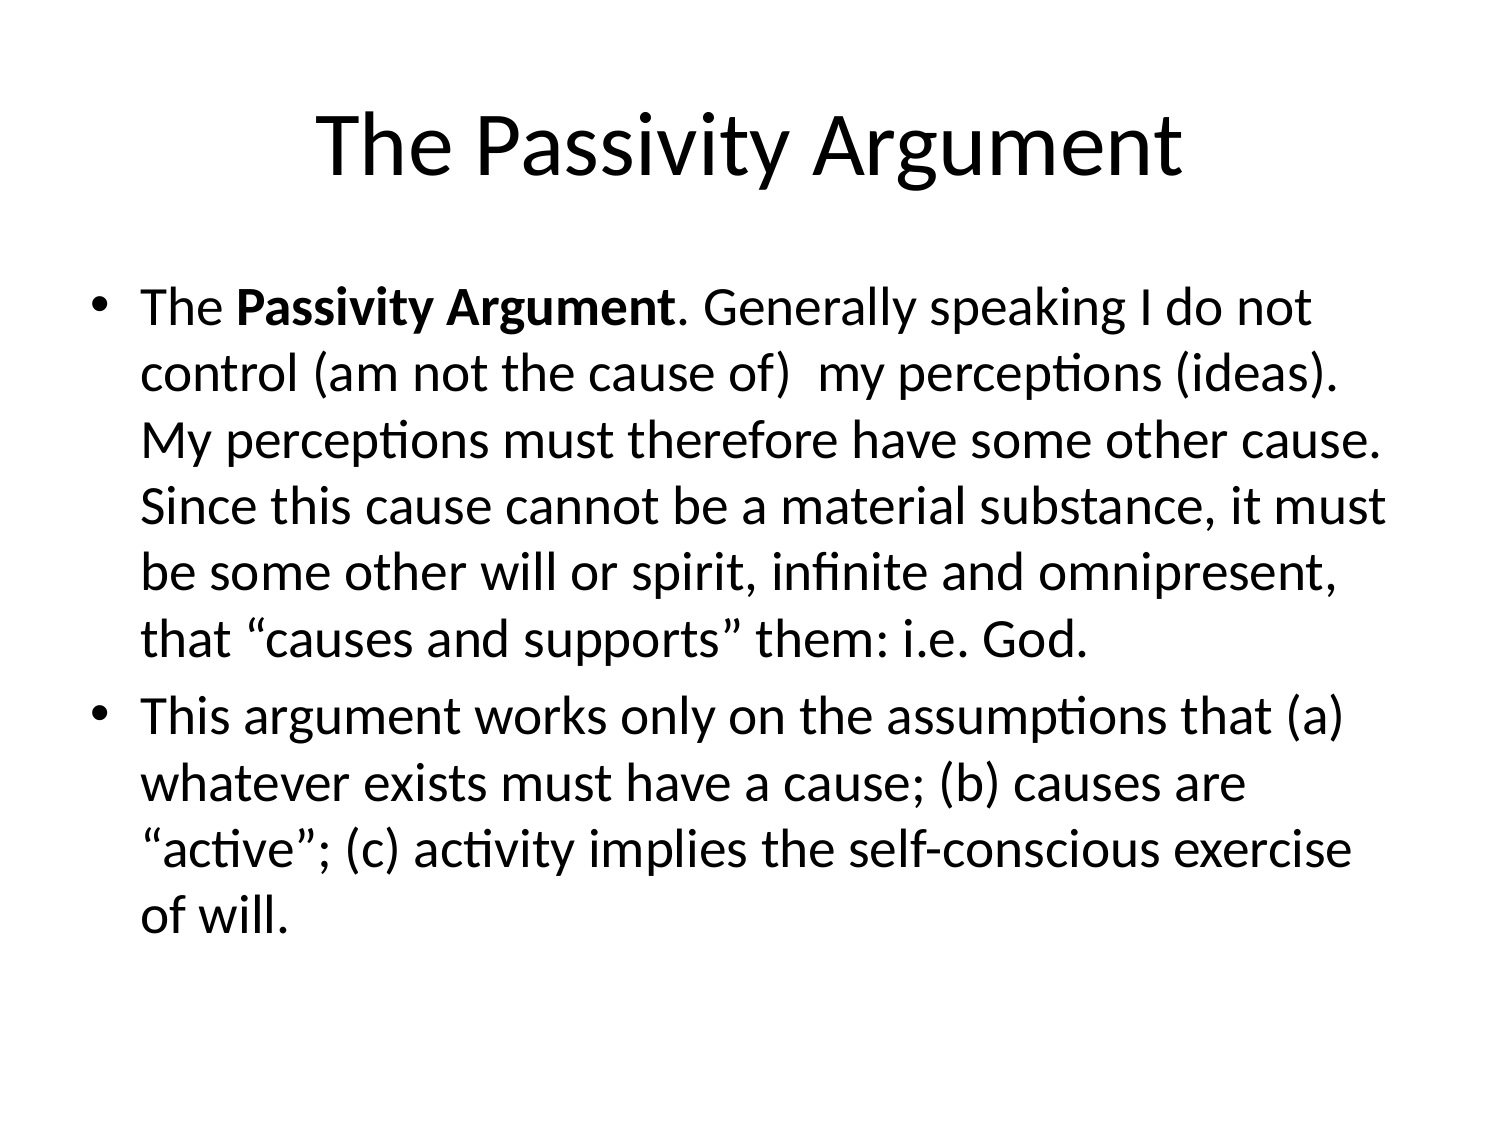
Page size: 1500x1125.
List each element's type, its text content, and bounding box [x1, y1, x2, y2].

list The Passivity Argument. Generally speaking I do not control (am not the cause of) my perceptions (ideas). My perceptions must therefore have some other cause. Since this cause cannot be a material substance, it must be some other will or spirit, infinite and omnipresent, that “causes and supports” them: i.e. God. This argument works only on the assumptions that (a) whatever exists must have a cause; (b) causes are “active”; (c) activity implies the self-conscious exercise of will. [75, 262, 1425, 1005]
title The Passivity Argument [75, 45, 1425, 233]
